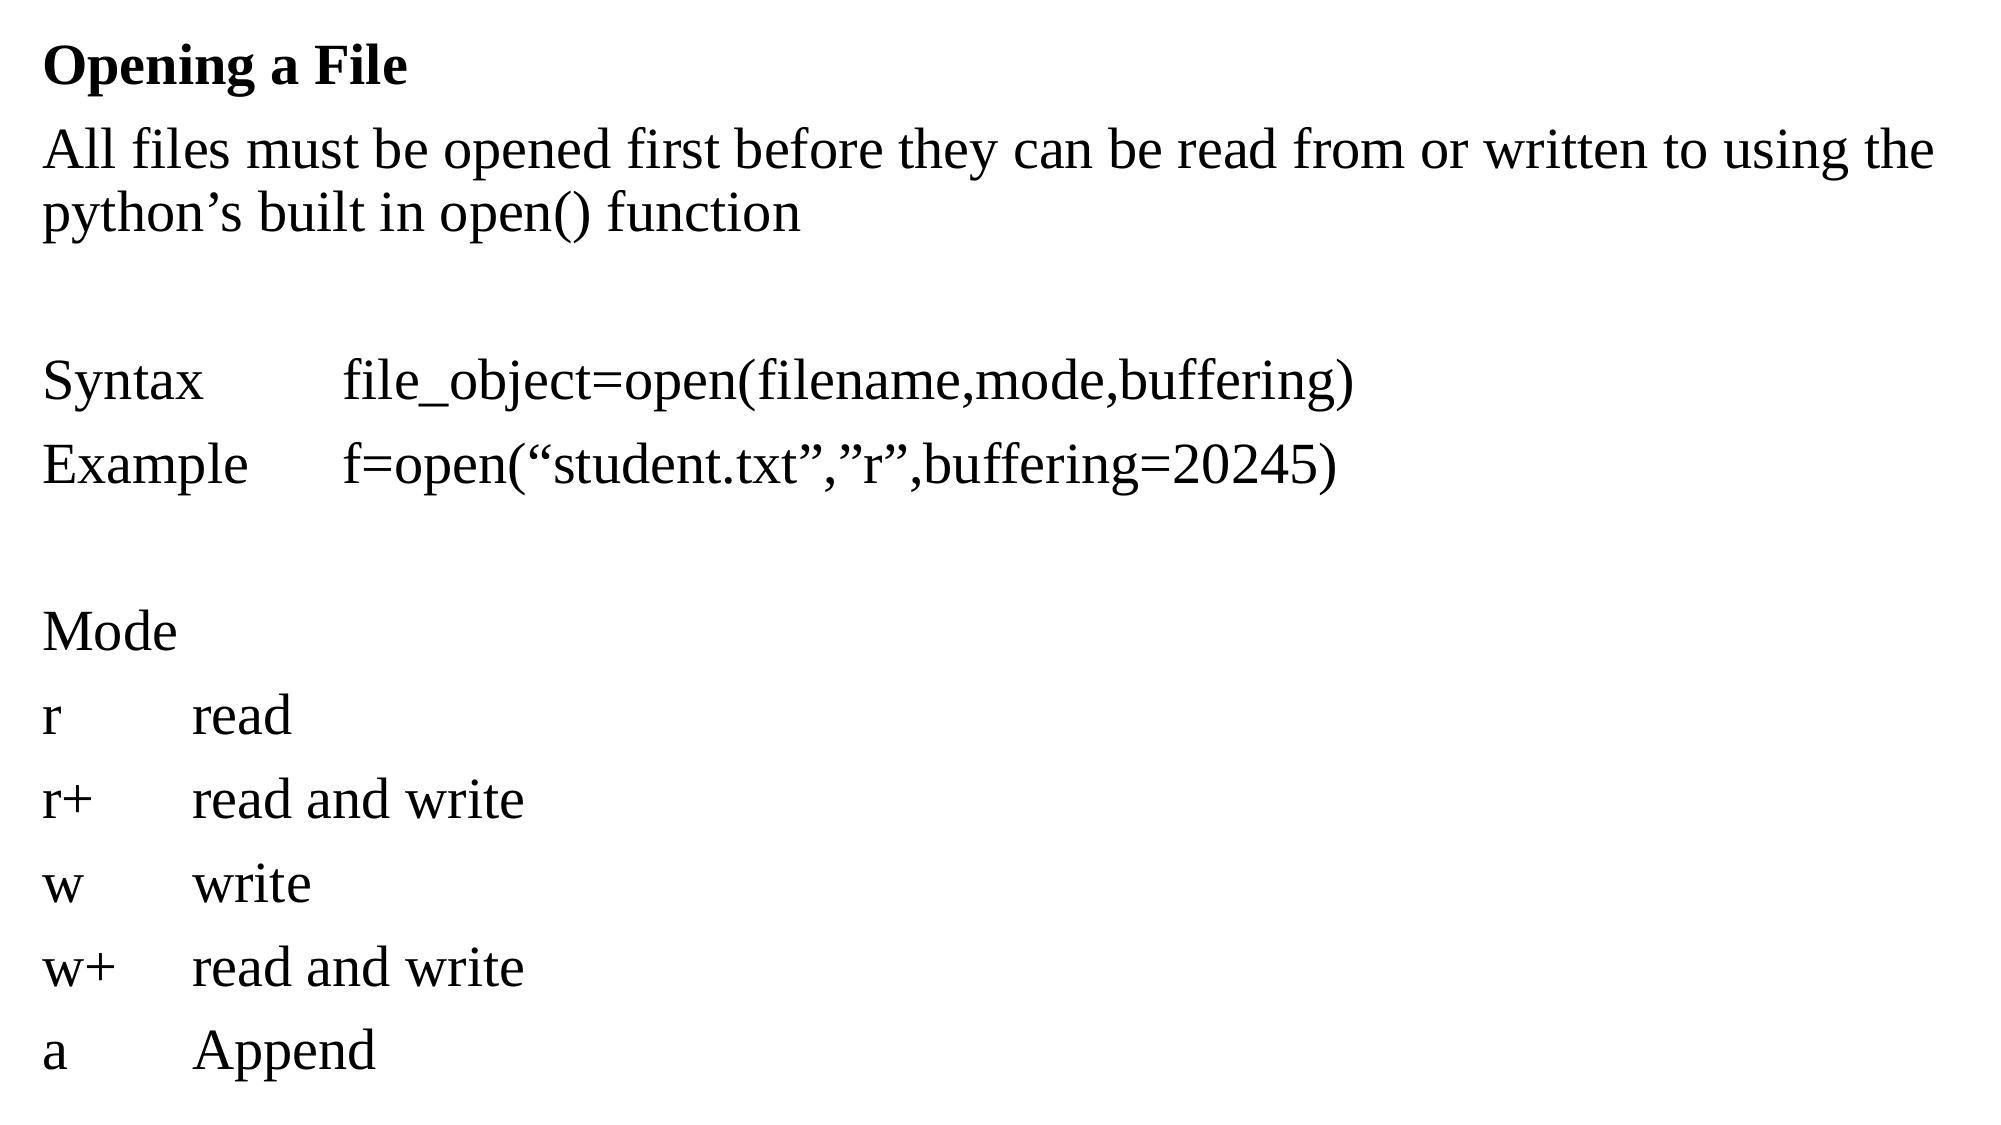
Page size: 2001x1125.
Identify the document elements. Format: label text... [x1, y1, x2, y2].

list Opening a File All files must be opened first before they can be read from or written to using the python’s built in open() function Syntax file_object=open(filename,mode,buffering) Example f=open(“student.txt”,”r”,buffering=20245) Mode r read r+ read and write w write w+ read and write a Append [27, 27, 1971, 1094]
